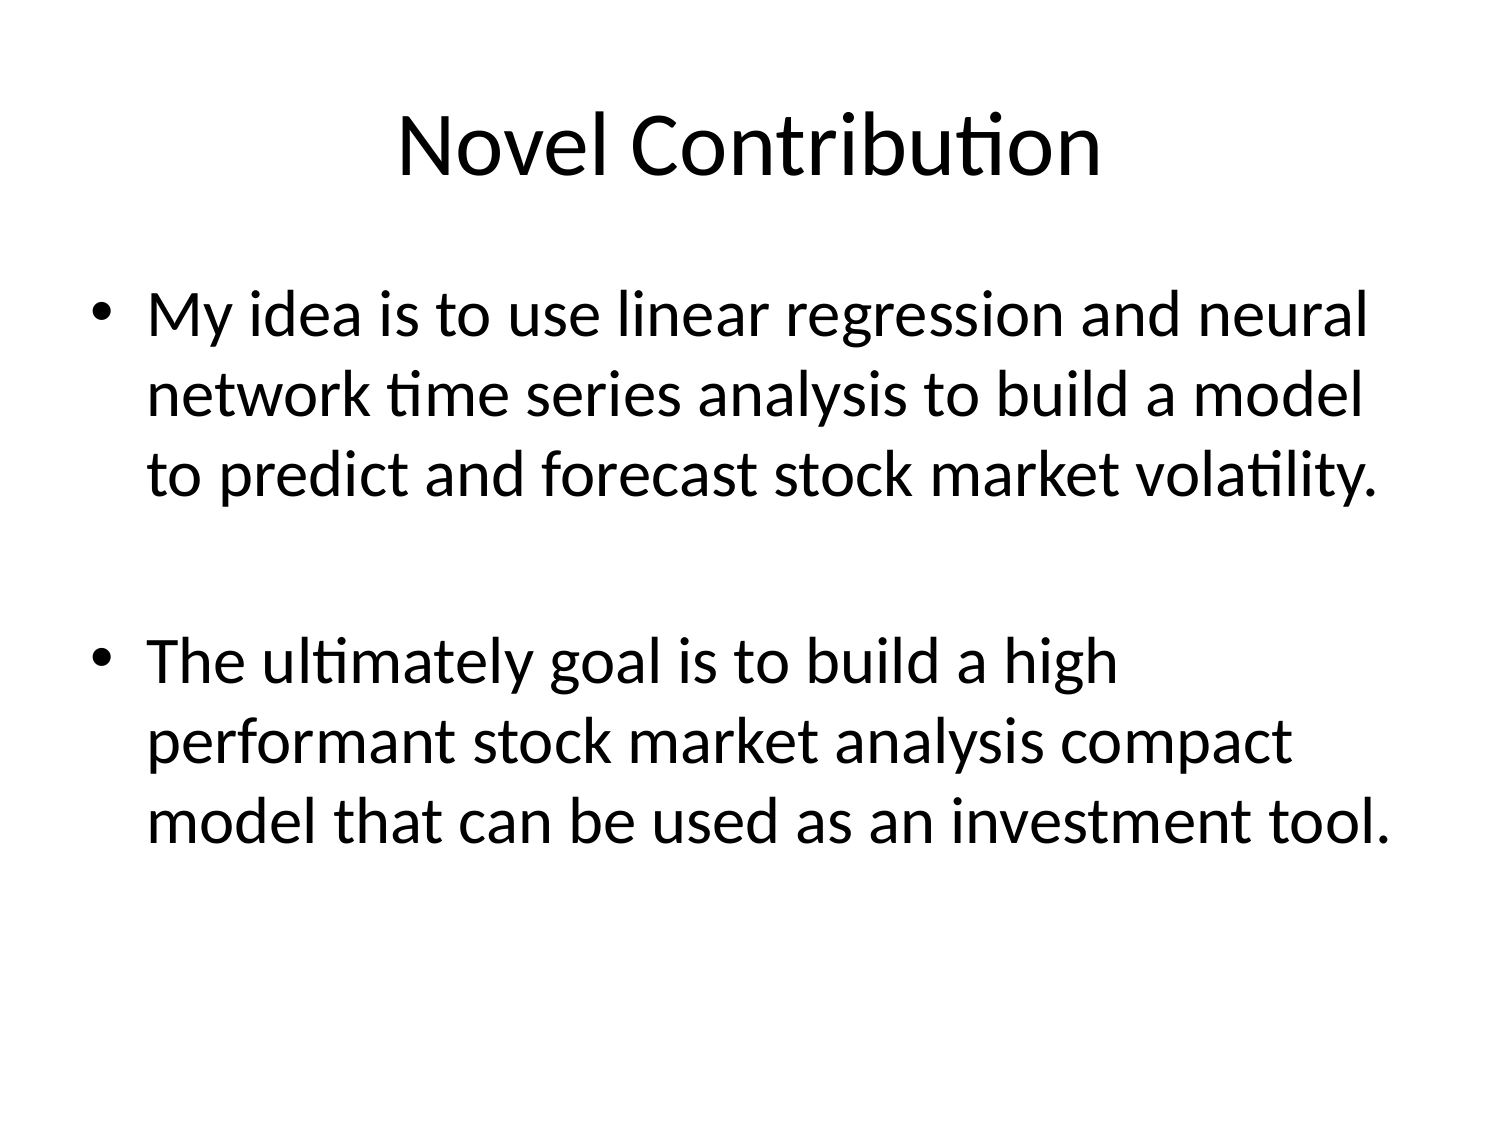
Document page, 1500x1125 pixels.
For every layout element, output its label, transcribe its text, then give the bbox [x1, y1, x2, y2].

list My idea is to use linear regression and neural network time series analysis to build a model to predict and forecast stock market volatility. The ultimately goal is to build a high performant stock market analysis compact model that can be used as an investment tool. [75, 262, 1425, 1005]
title Novel Contribution [75, 45, 1425, 233]
